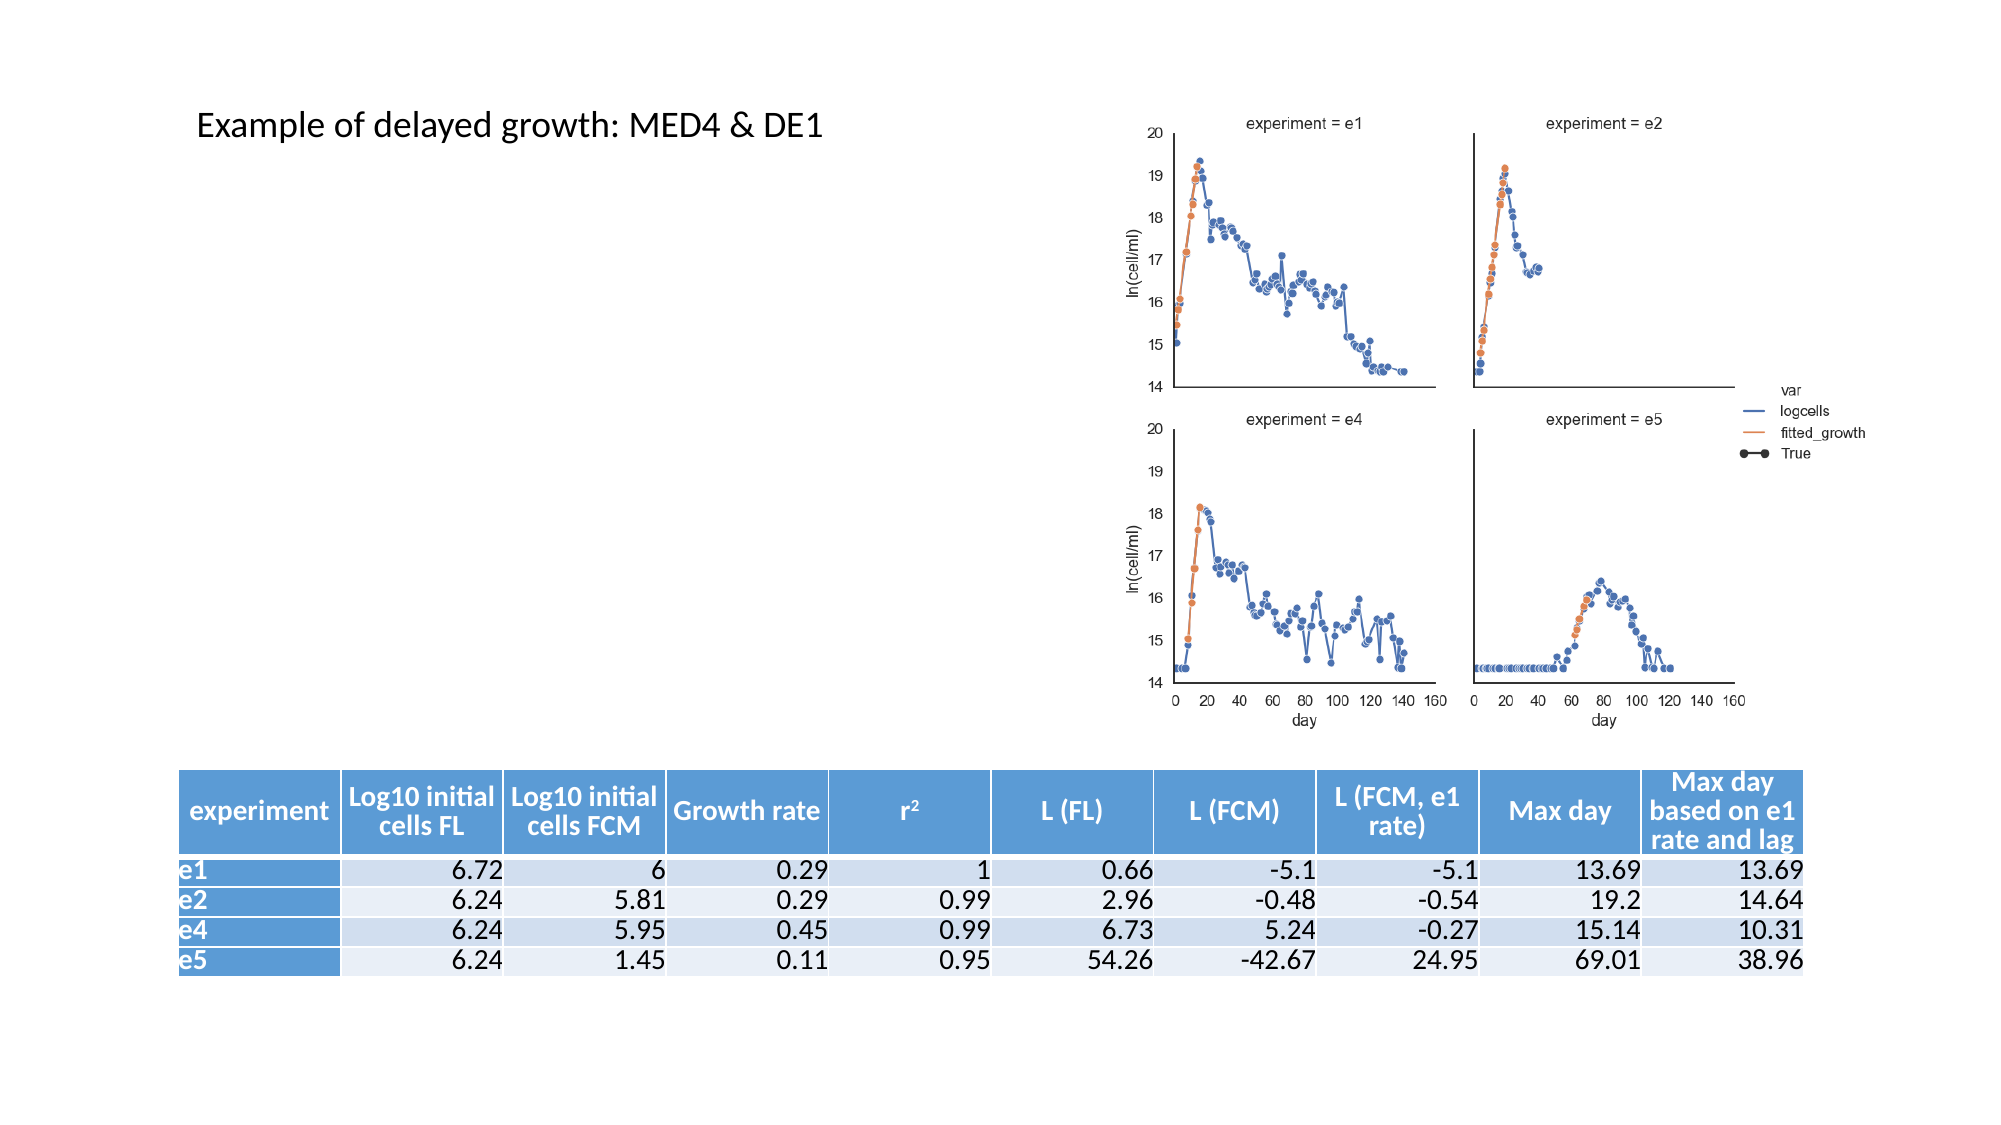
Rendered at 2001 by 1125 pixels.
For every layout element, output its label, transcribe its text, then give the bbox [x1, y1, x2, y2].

table_header Growth rate [667, 770, 828, 854]
table_cell 5.95 [504, 918, 665, 946]
table_header Max day [1480, 770, 1640, 854]
table_cell -5.1 [1317, 860, 1478, 886]
table_cell 5.81 [504, 888, 665, 916]
table_cell 6 [504, 860, 665, 886]
table_cell 0.29 [667, 860, 828, 886]
table_header L (FCM) [1154, 770, 1315, 854]
table_cell 54.26 [992, 948, 1153, 976]
table_cell 2.96 [992, 888, 1153, 916]
table_cell 15.14 [1480, 918, 1640, 946]
table_cell 6.72 [342, 860, 502, 886]
table_cell 1 [829, 860, 990, 886]
table_header Log10 initial cells FL [342, 770, 502, 854]
table_cell 69.01 [1480, 948, 1640, 976]
table_cell e2 [179, 888, 340, 916]
table_cell e5 [179, 948, 340, 976]
table_cell 0.66 [992, 860, 1153, 886]
table_cell 24.95 [1317, 948, 1478, 976]
table_header Log10 initial cells FCM [504, 770, 665, 854]
table_header experiment [179, 770, 340, 854]
table_cell 6.24 [342, 918, 502, 946]
table_cell 1.45 [504, 948, 665, 976]
table_cell 10.31 [1642, 918, 1803, 946]
table_cell 0.11 [667, 948, 828, 976]
table_cell 0.99 [829, 918, 990, 946]
table_cell -5.1 [1154, 860, 1315, 886]
table_cell 0.95 [829, 948, 990, 976]
table_cell 5.24 [1154, 918, 1315, 946]
table_cell 13.69 [1642, 860, 1803, 886]
table_cell 6.24 [342, 888, 502, 916]
table_cell 6.24 [342, 948, 502, 976]
table_header L (FL) [992, 770, 1153, 854]
table_cell -0.48 [1154, 888, 1315, 916]
table_cell 14.64 [1642, 888, 1803, 916]
table_cell 38.96 [1642, 948, 1803, 976]
table_header Max day based on e1 rate and lag [1642, 770, 1803, 854]
picture [1119, 110, 1879, 735]
table_cell 0.99 [829, 888, 990, 916]
table_cell 6.73 [992, 918, 1153, 946]
table_cell 0.29 [667, 888, 828, 916]
table_cell 19.2 [1480, 888, 1640, 916]
table_cell 13.69 [1480, 860, 1640, 886]
table_header L (FCM, e1 rate) [1317, 770, 1478, 854]
table_cell e1 [179, 860, 340, 886]
table_cell -0.54 [1317, 888, 1478, 916]
table_cell -0.27 [1317, 918, 1478, 946]
table_cell e4 [179, 918, 340, 946]
table_cell -42.67 [1154, 948, 1315, 976]
table_cell 0.45 [667, 918, 828, 946]
table_header r2 [829, 770, 990, 854]
text_box Example of delayed growth: MED4 & DE1 [181, 92, 840, 153]
